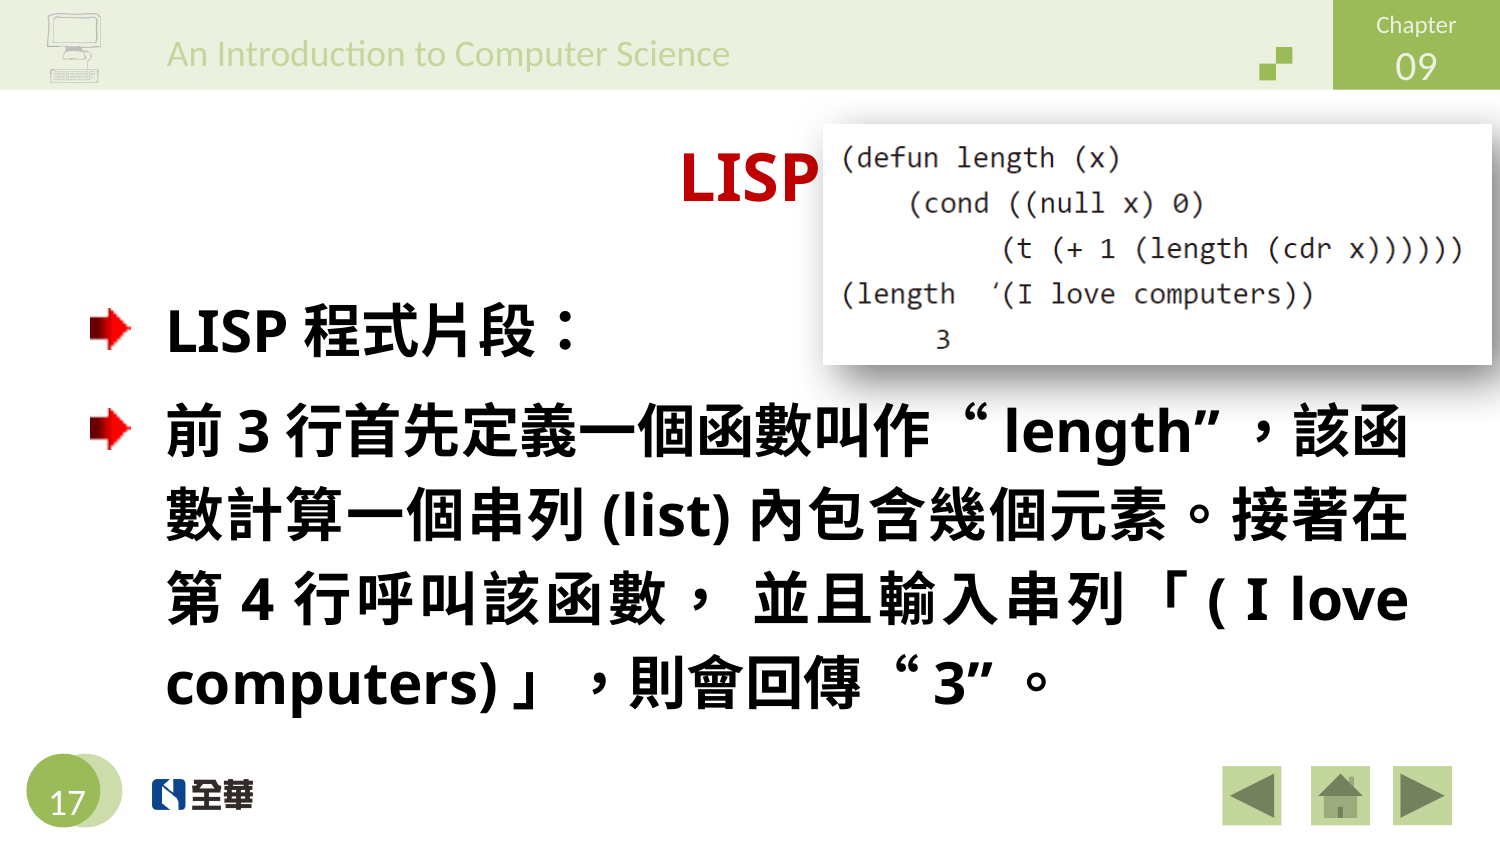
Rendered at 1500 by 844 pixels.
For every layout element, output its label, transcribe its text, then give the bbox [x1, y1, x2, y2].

title LISP [75, 104, 1425, 245]
picture [152, 779, 253, 810]
picture [90, 308, 131, 350]
list LISP程式片段： 前3行首先定義一個函數叫作“length”，該函數計算一個串列(list)內包含幾個元素。接著在第4行呼叫該函數， 並且輸入串列「( I love computers)」，則會回傳“3”。 [75, 272, 1425, 754]
picture [823, 124, 1492, 365]
picture [47, 13, 101, 83]
picture [90, 408, 131, 450]
